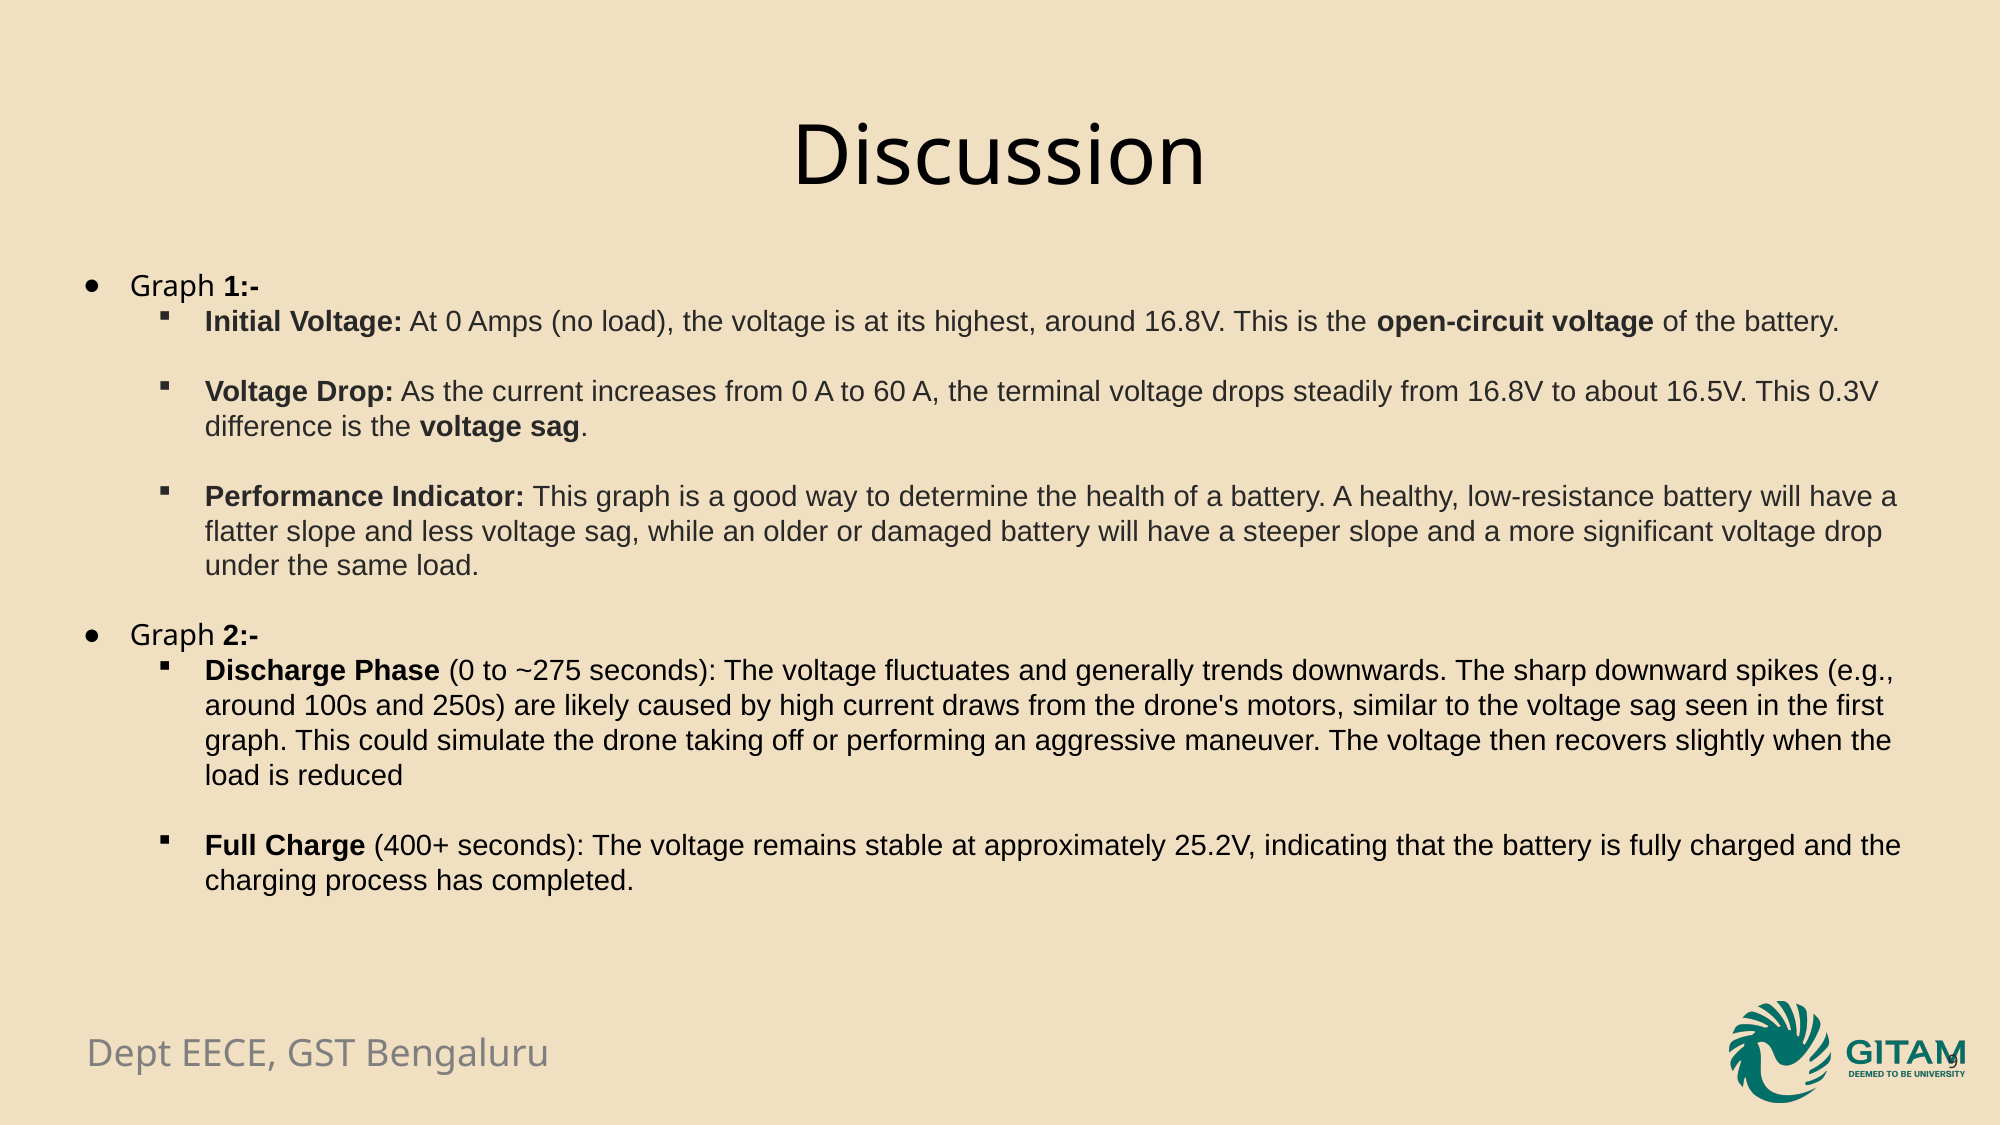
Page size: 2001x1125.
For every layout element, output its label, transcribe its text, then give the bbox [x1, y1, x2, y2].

slide_number 9 [1853, 1019, 1974, 1106]
picture [1729, 1001, 1965, 1103]
list Graph 1:- Initial Voltage: At 0 Amps (no load), the voltage is at its highest, around 16.8V. This is the open-circuit voltage of the battery. Voltage Drop: As the current increases from 0 A to 60 A, the terminal voltage drops steadily from 16.8V to about 16.5V. This 0.3V difference is the voltage sag. Performance Indicator: This graph is a good way to determine the health of a battery. A healthy, low-resistance battery will have a flatter slope and less voltage sag, while an older or damaged battery will have a steeper slope and a more significant voltage drop under the same load. Graph 2:- Discharge Phase (0 to ~275 seconds): The voltage fluctuates and generally trends downwards. The sharp downward spikes (e.g., around 100s and 250s) are likely caused by high current draws from the drone's motors, similar to the voltage sag seen in the first graph. This could simulate the drone taking off or performing an aggressive maneuver. The voltage then recovers slightly when the load is reduced Full Charge (400+ seconds): The voltage remains stable at approximately 25.2V, indicating that the battery is fully charged and the charging process has completed. [68, 252, 1932, 1000]
title Discussion [68, 97, 1932, 223]
